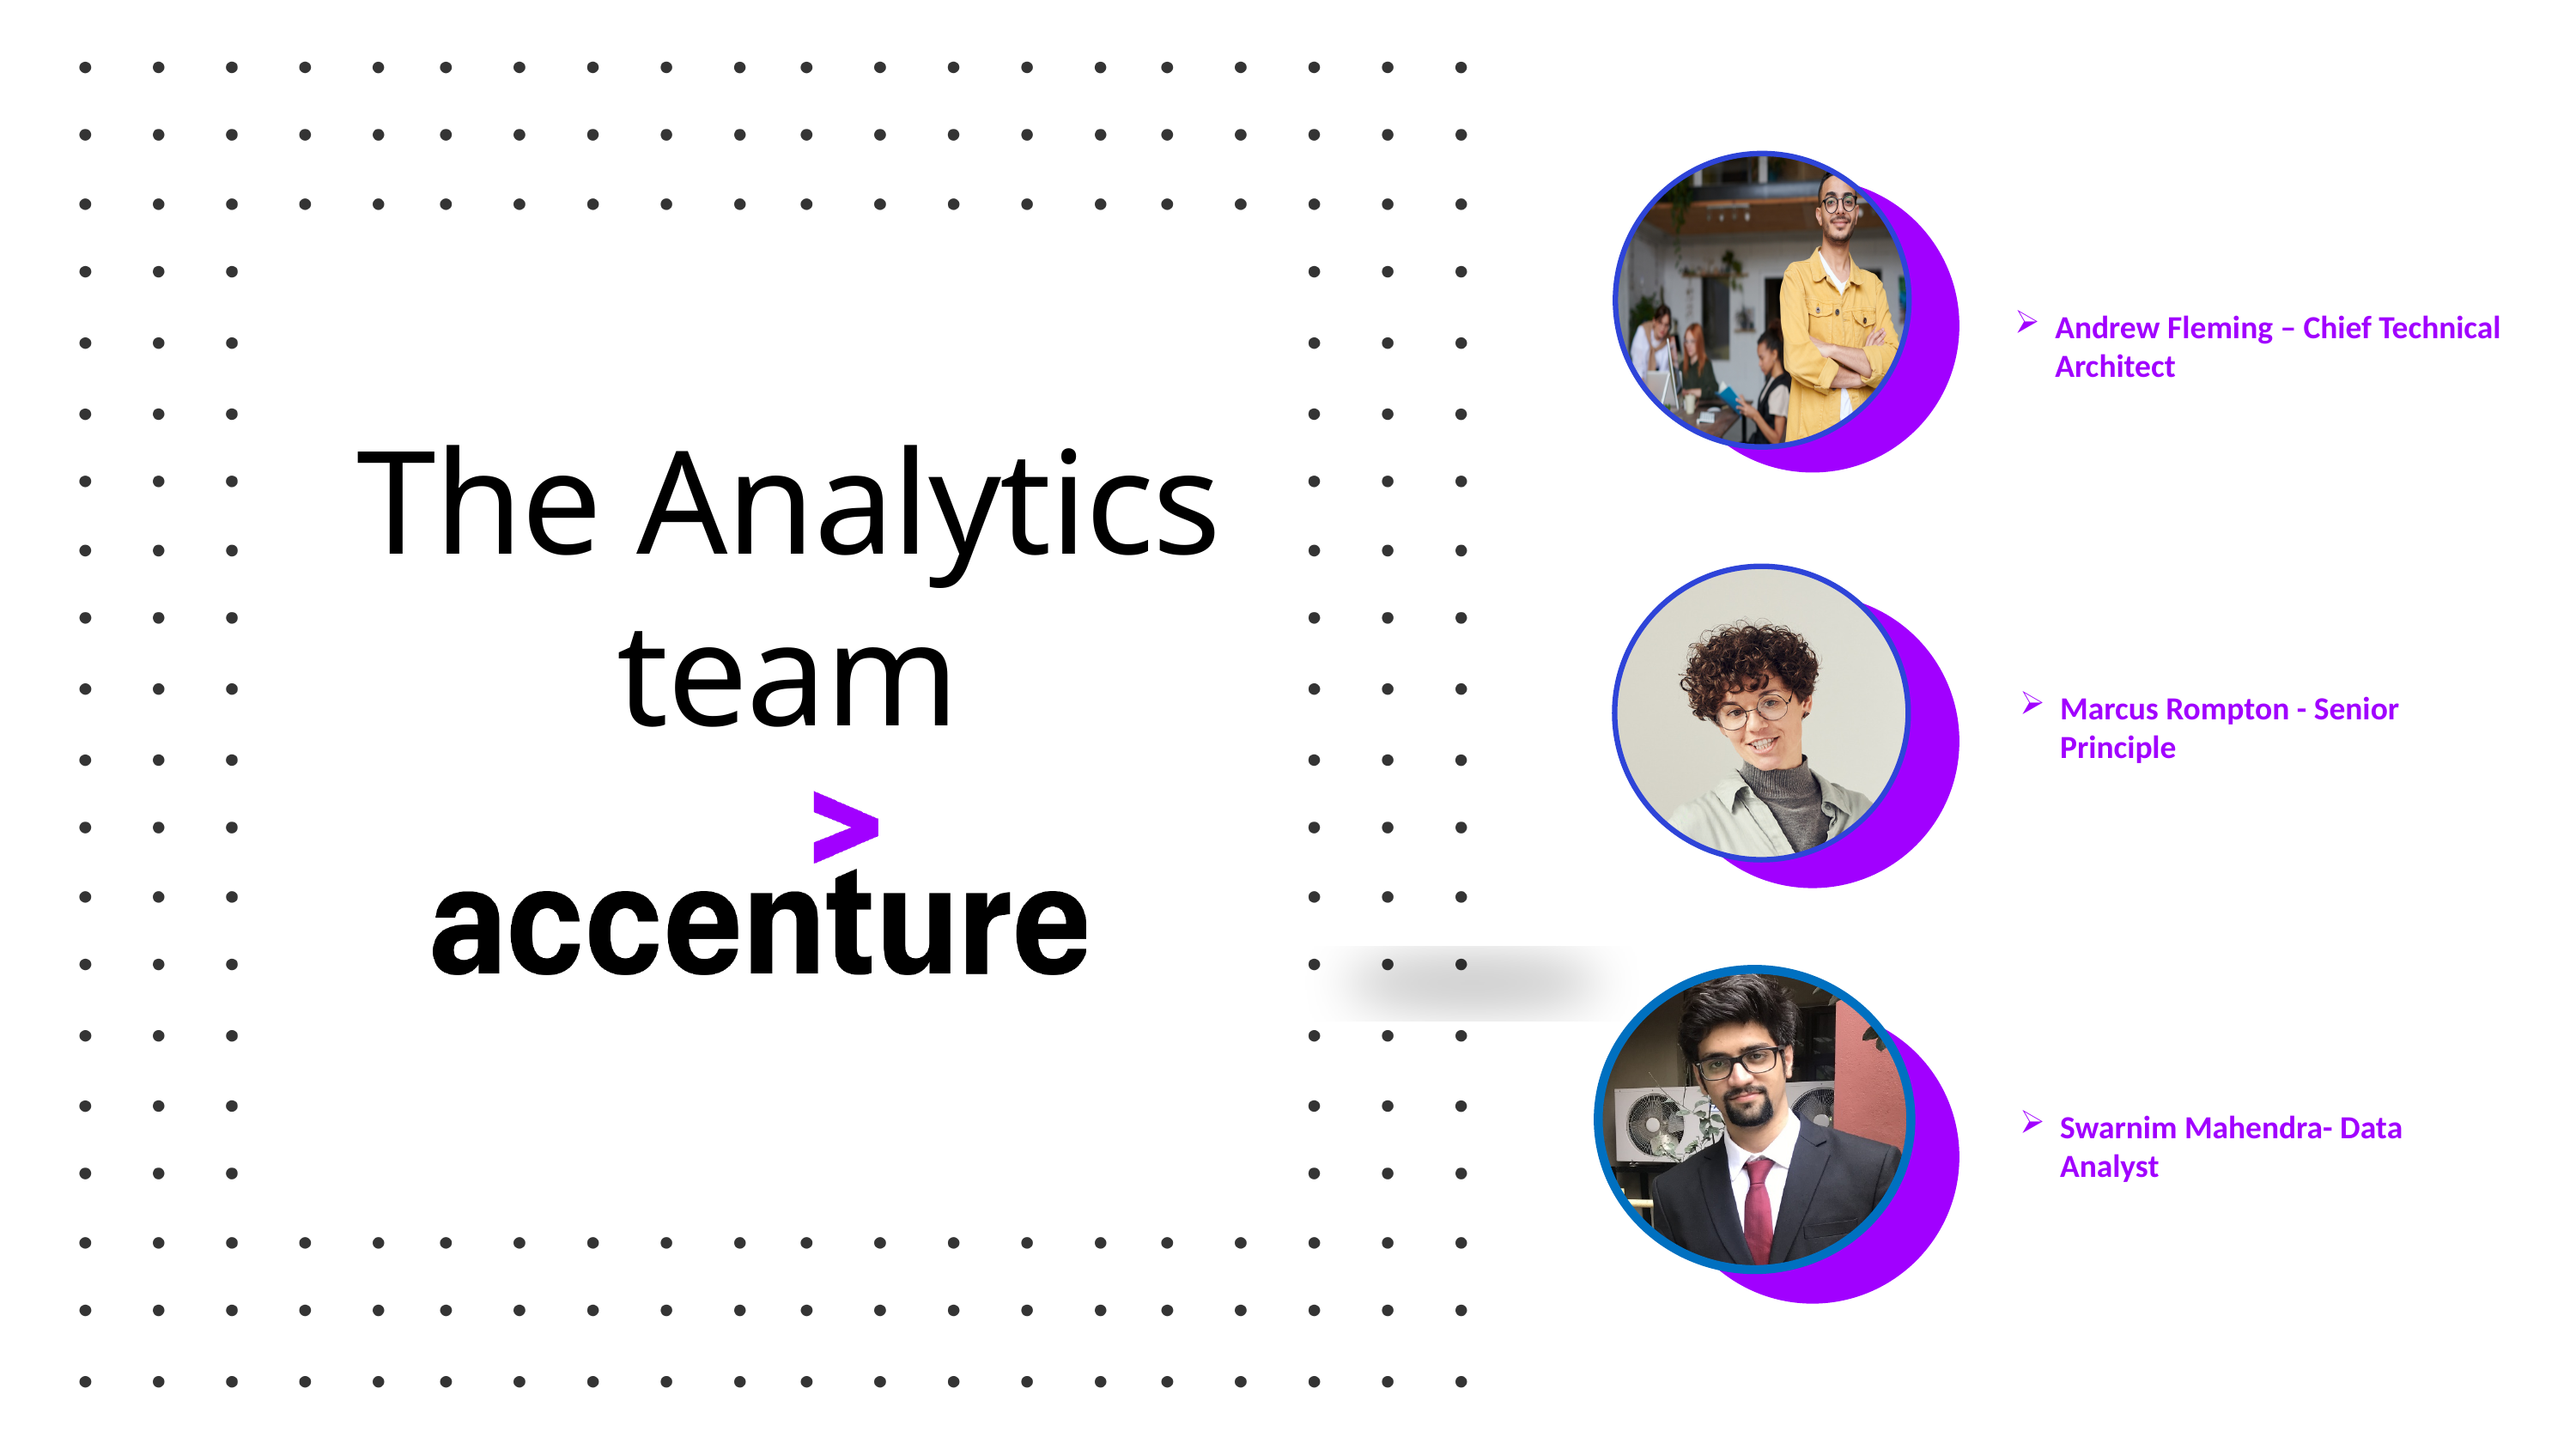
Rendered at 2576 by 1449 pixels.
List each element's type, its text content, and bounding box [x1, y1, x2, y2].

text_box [1665, 179, 1960, 473]
picture [433, 791, 1087, 975]
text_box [1665, 1009, 1960, 1304]
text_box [1607, 563, 1916, 863]
picture [1598, 968, 1911, 1270]
text_box Swarnim Mahendra- Data Analyst [2007, 1100, 2505, 1191]
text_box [70, 57, 1472, 1392]
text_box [1665, 594, 1960, 888]
text_box Andrew Fleming – Chief Technical Architect [2002, 300, 2576, 391]
text_box Marcus Rompton - Senior Principle [2007, 681, 2523, 772]
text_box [1608, 147, 1917, 453]
